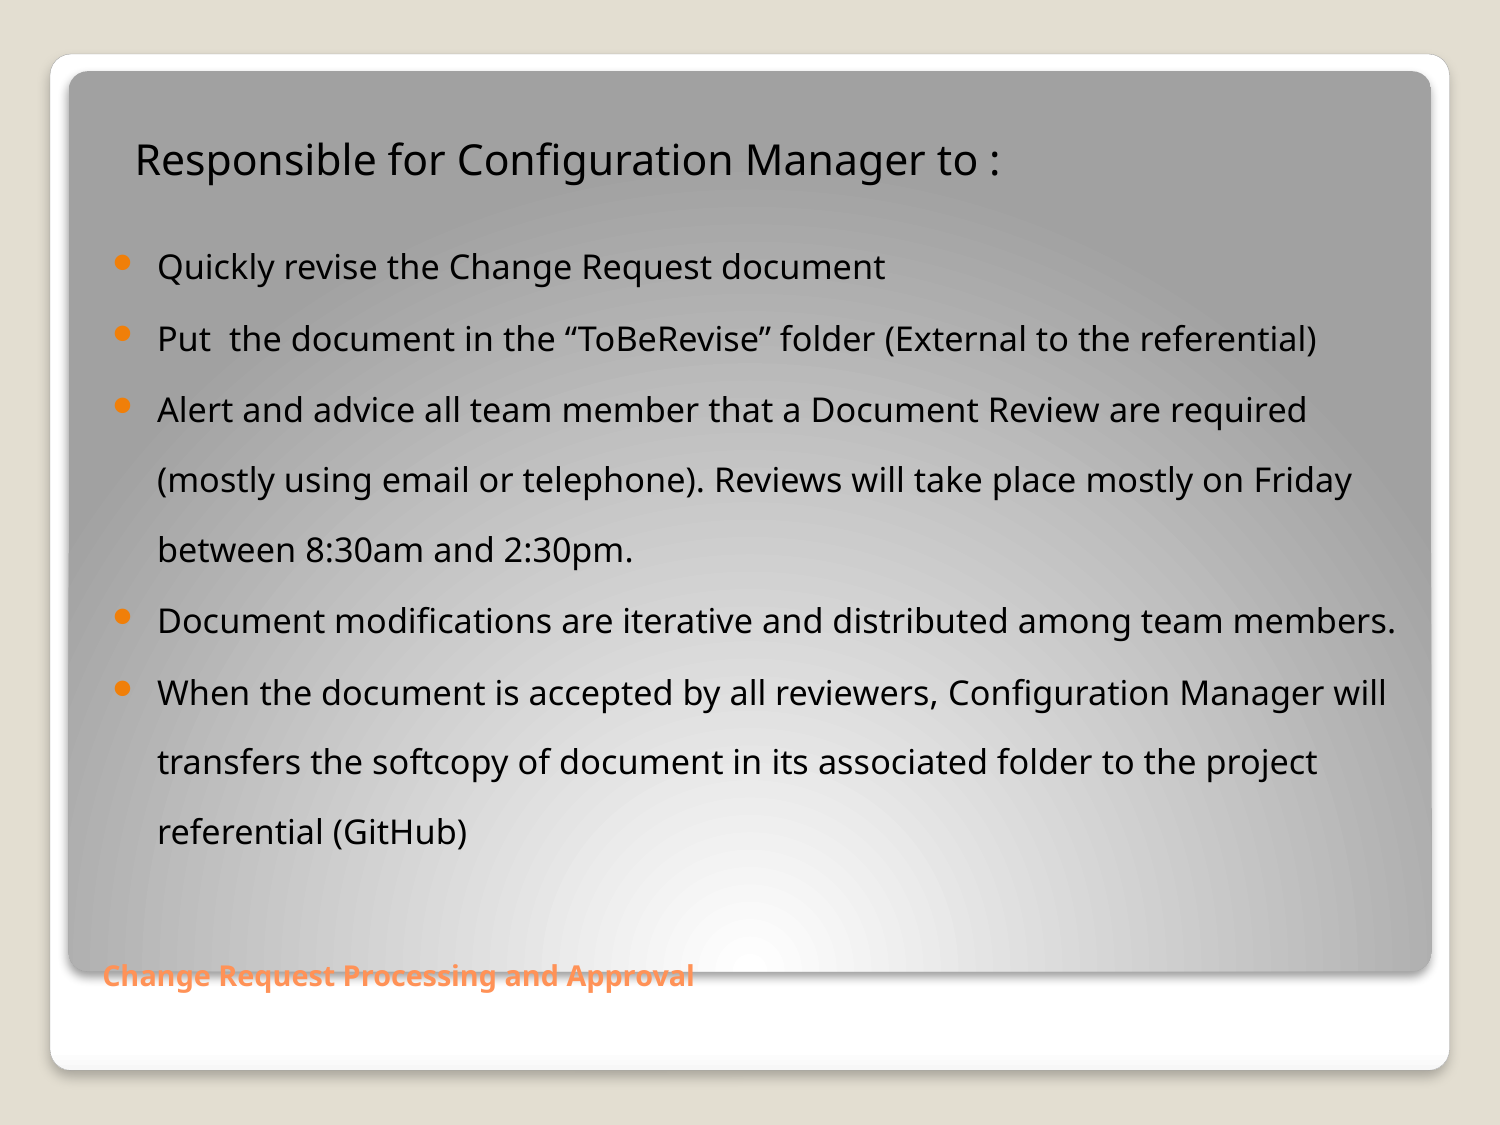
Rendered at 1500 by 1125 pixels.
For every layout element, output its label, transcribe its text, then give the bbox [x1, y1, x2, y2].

list Responsible for Configuration Manager to : Quickly revise the Change Request document Put the document in the “ToBeRevise” folder (External to the referential) Alert and advice all team member that a Document Review are required (mostly using email or telephone). Reviews will take place mostly on Friday between 8:30am and 2:30pm. Document modifications are iterative and distributed among team members. When the document is accepted by all reviewers, Configuration Manager will transfers the softcopy of document in its associated folder to the project referential (GitHub) [82, 86, 1425, 925]
title Change Request Processing and Approval [87, 950, 1430, 1045]
